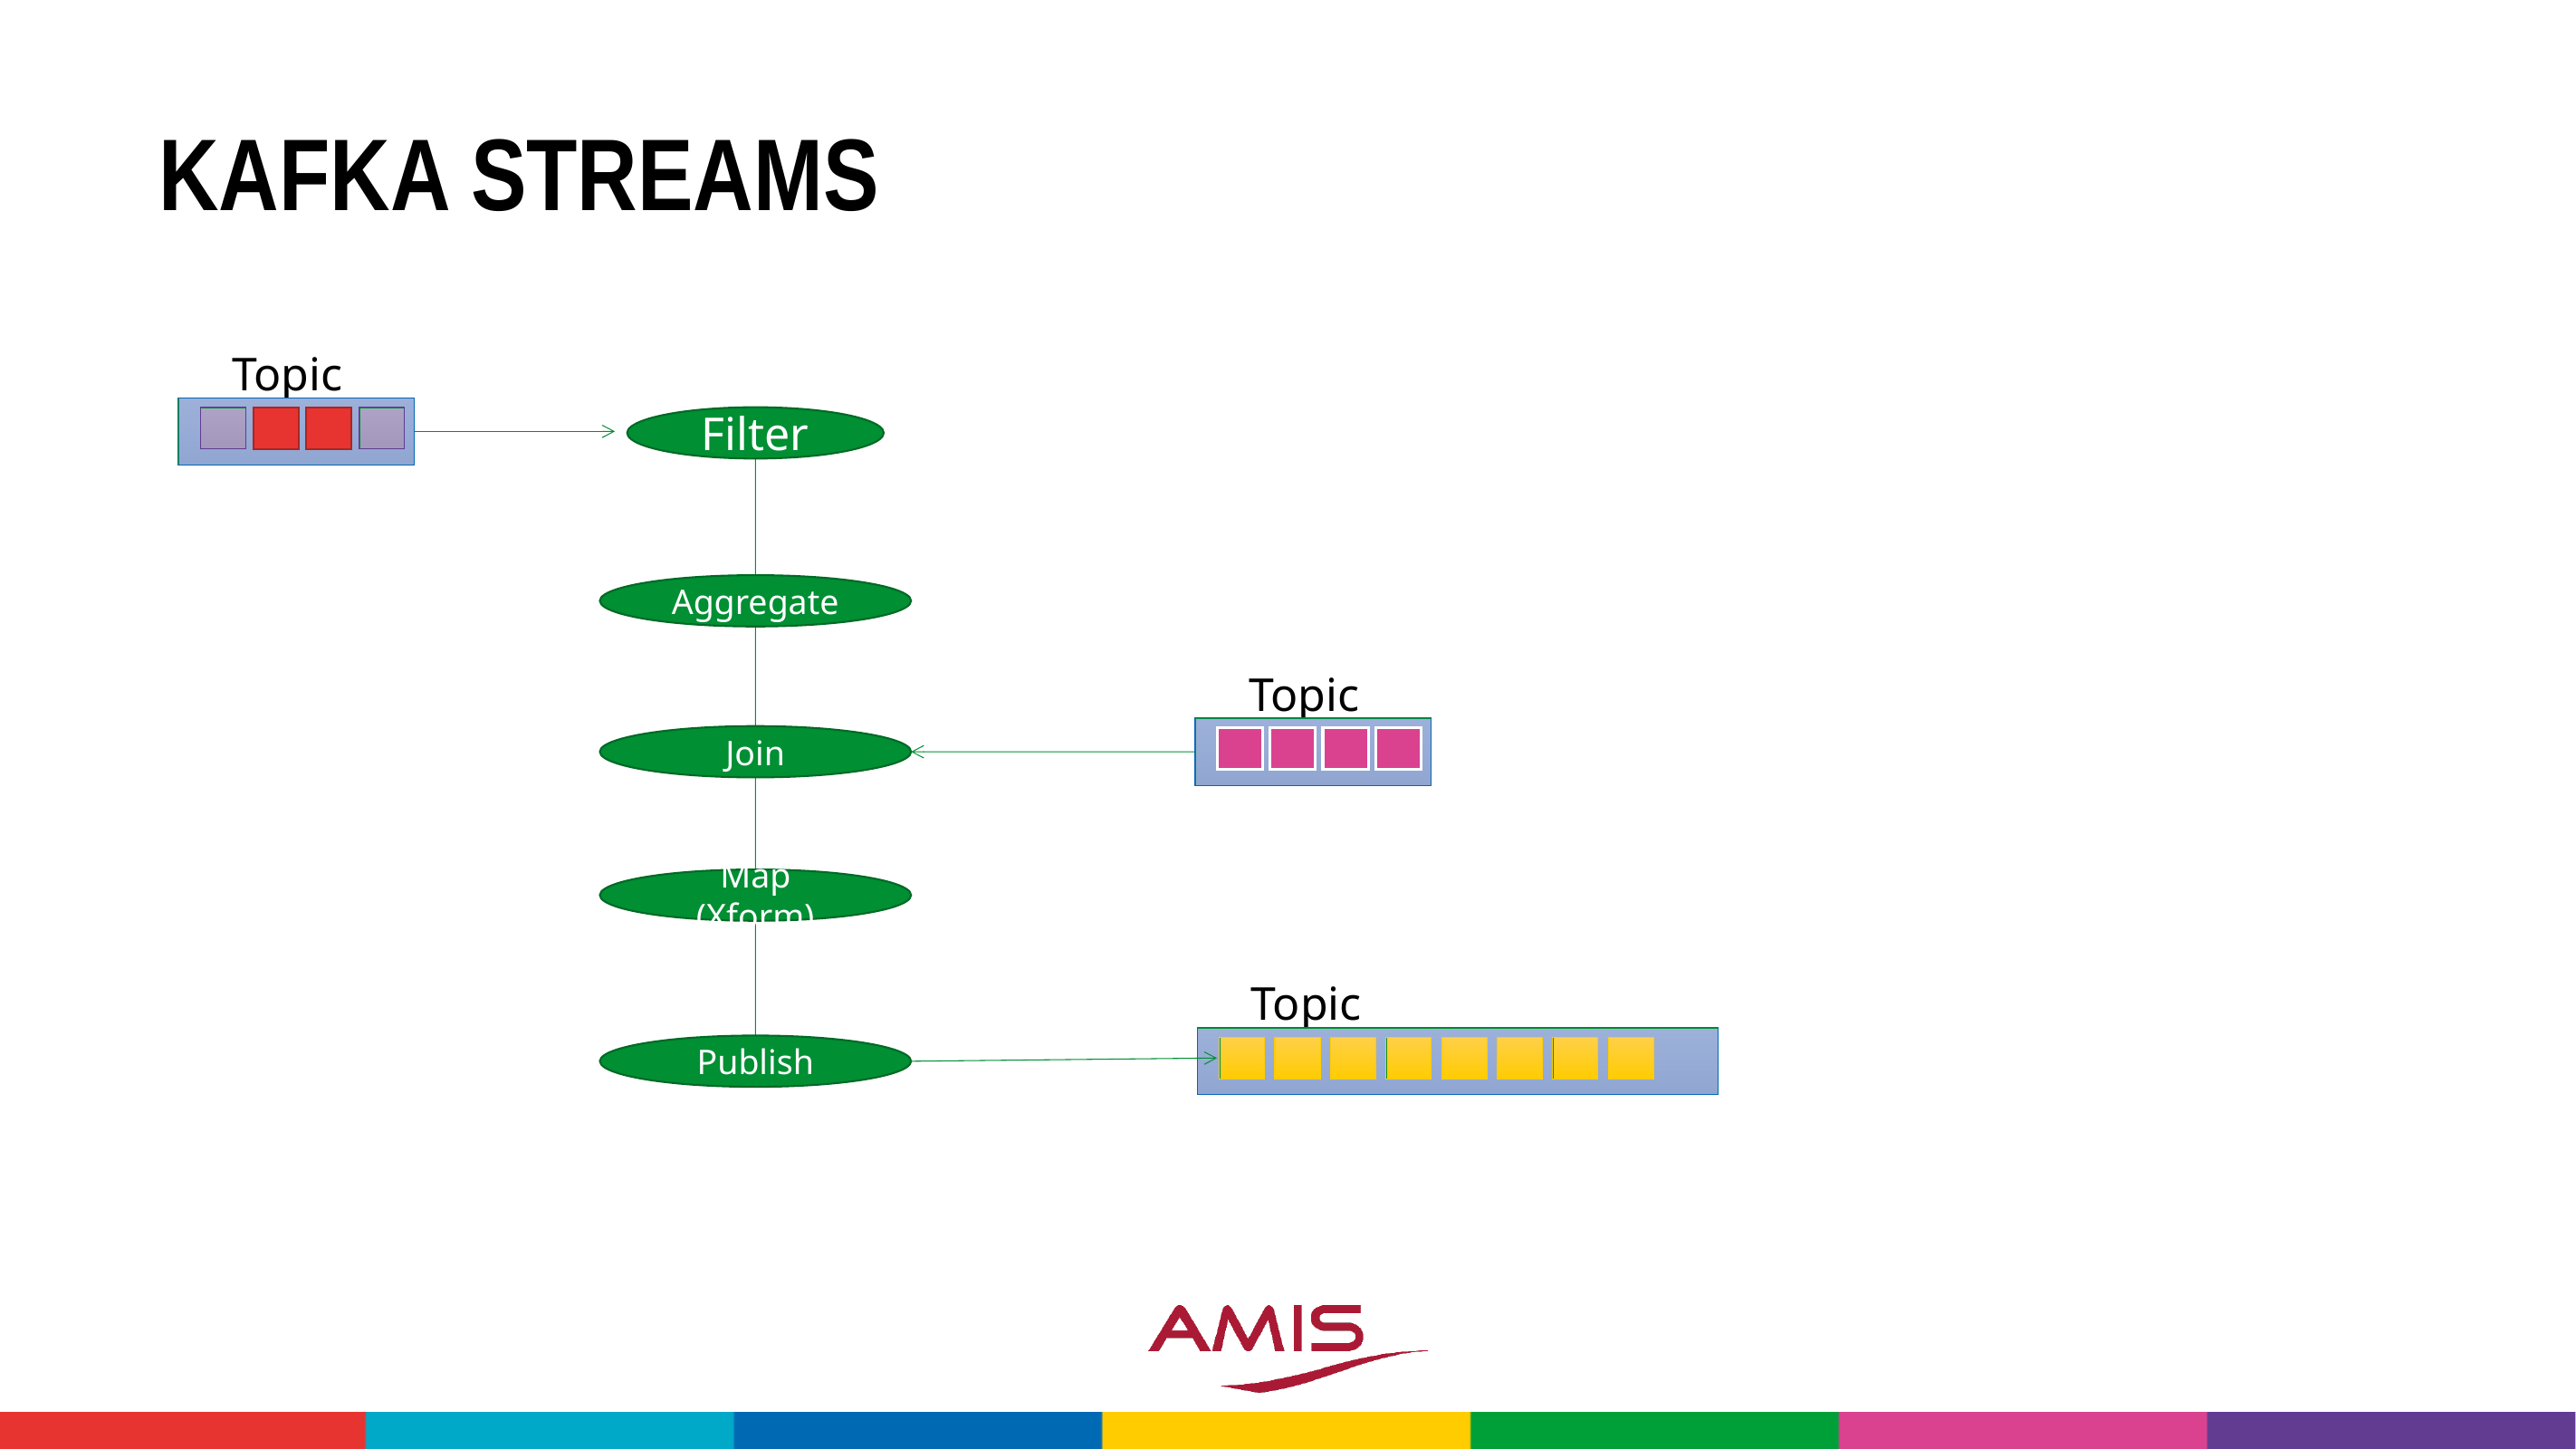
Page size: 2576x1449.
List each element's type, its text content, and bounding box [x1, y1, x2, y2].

text_box [1321, 726, 1370, 771]
text_box [1441, 1037, 1488, 1080]
text_box [1274, 1037, 1321, 1080]
text_box [359, 407, 405, 449]
text_box [177, 398, 415, 465]
text_box Join [599, 724, 755, 779]
text_box [1552, 1037, 1598, 1080]
text_box [1497, 1037, 1543, 1080]
text_box Topic [218, 338, 357, 398]
picture [0, 1412, 733, 1449]
text_box [1385, 1037, 1432, 1080]
text_box Publish [599, 1034, 912, 1089]
text_box Topic [1237, 968, 1375, 1027]
text_box [1219, 1037, 1265, 1080]
text_box [1330, 1037, 1376, 1080]
text_box [1374, 726, 1422, 771]
text_box Aggregate [599, 574, 755, 628]
picture [1148, 1305, 1428, 1393]
text_box Map (Xform) [756, 868, 913, 922]
text_box Filter [626, 406, 886, 460]
text_box [1216, 726, 1264, 771]
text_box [911, 1058, 1218, 1061]
text_box [1608, 1037, 1654, 1080]
text_box Aggregate [756, 574, 913, 628]
text_box [1194, 717, 1432, 786]
text_box [200, 407, 246, 449]
text_box [253, 407, 300, 450]
text_box [1197, 1027, 1719, 1095]
text_box Join [756, 724, 912, 779]
text_box Map (Xform) [599, 868, 755, 922]
text_box [1269, 726, 1317, 771]
title Kafka streams [145, 125, 2059, 326]
picture [735, 1412, 2576, 1449]
text_box Topic [1235, 658, 1374, 717]
text_box [305, 407, 352, 450]
